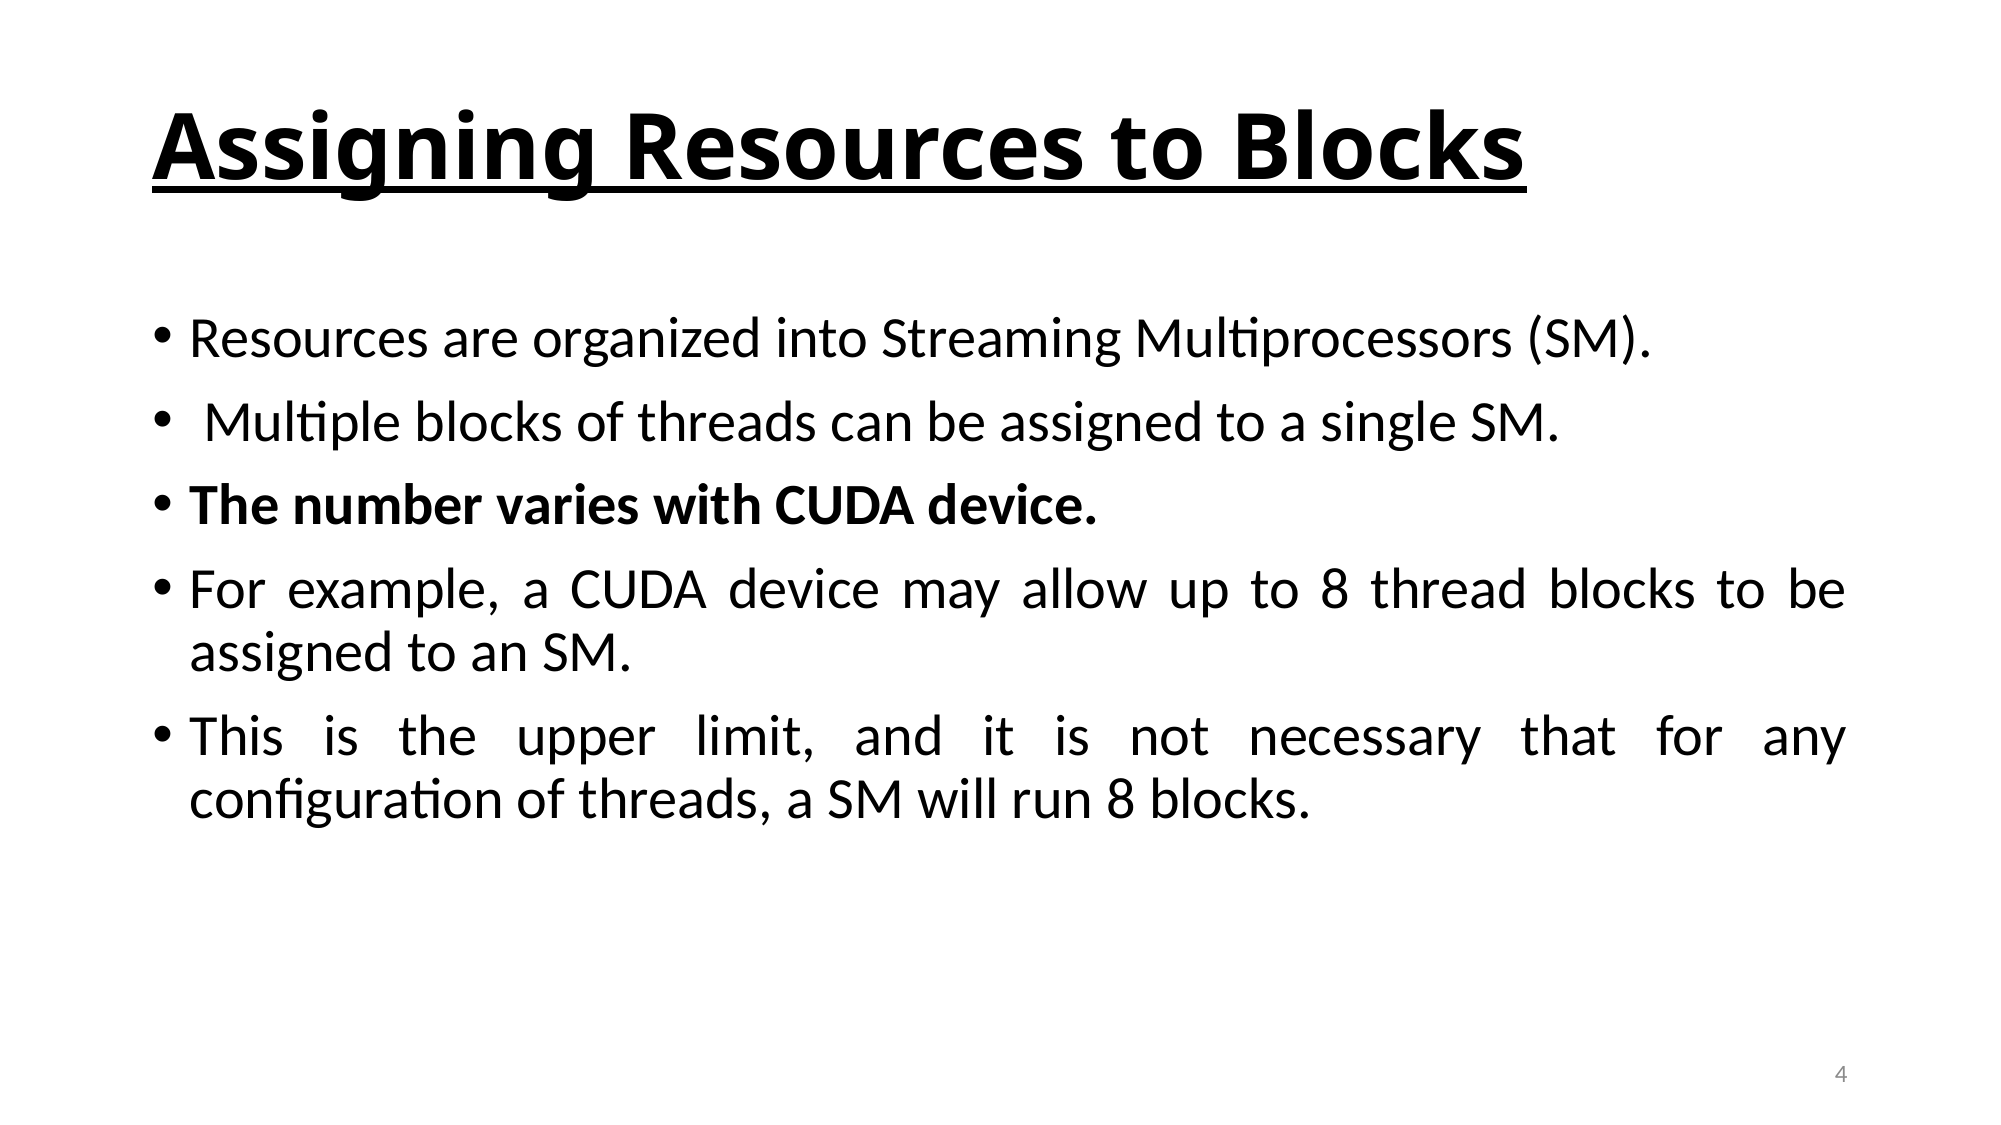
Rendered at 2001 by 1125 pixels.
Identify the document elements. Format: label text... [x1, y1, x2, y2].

list Resources are organized into Streaming Multiprocessors (SM). Multiple blocks of threads can be assigned to a single SM. The number varies with CUDA device. For example, a CUDA device may allow up to 8 thread blocks to be assigned to an SM. This is the upper limit, and it is not necessary that for any configuration of threads, a SM will run 8 blocks. [137, 299, 1863, 1014]
title Assigning Resources to Blocks [137, 59, 1863, 240]
slide_number 4 [1412, 1042, 1863, 1103]
